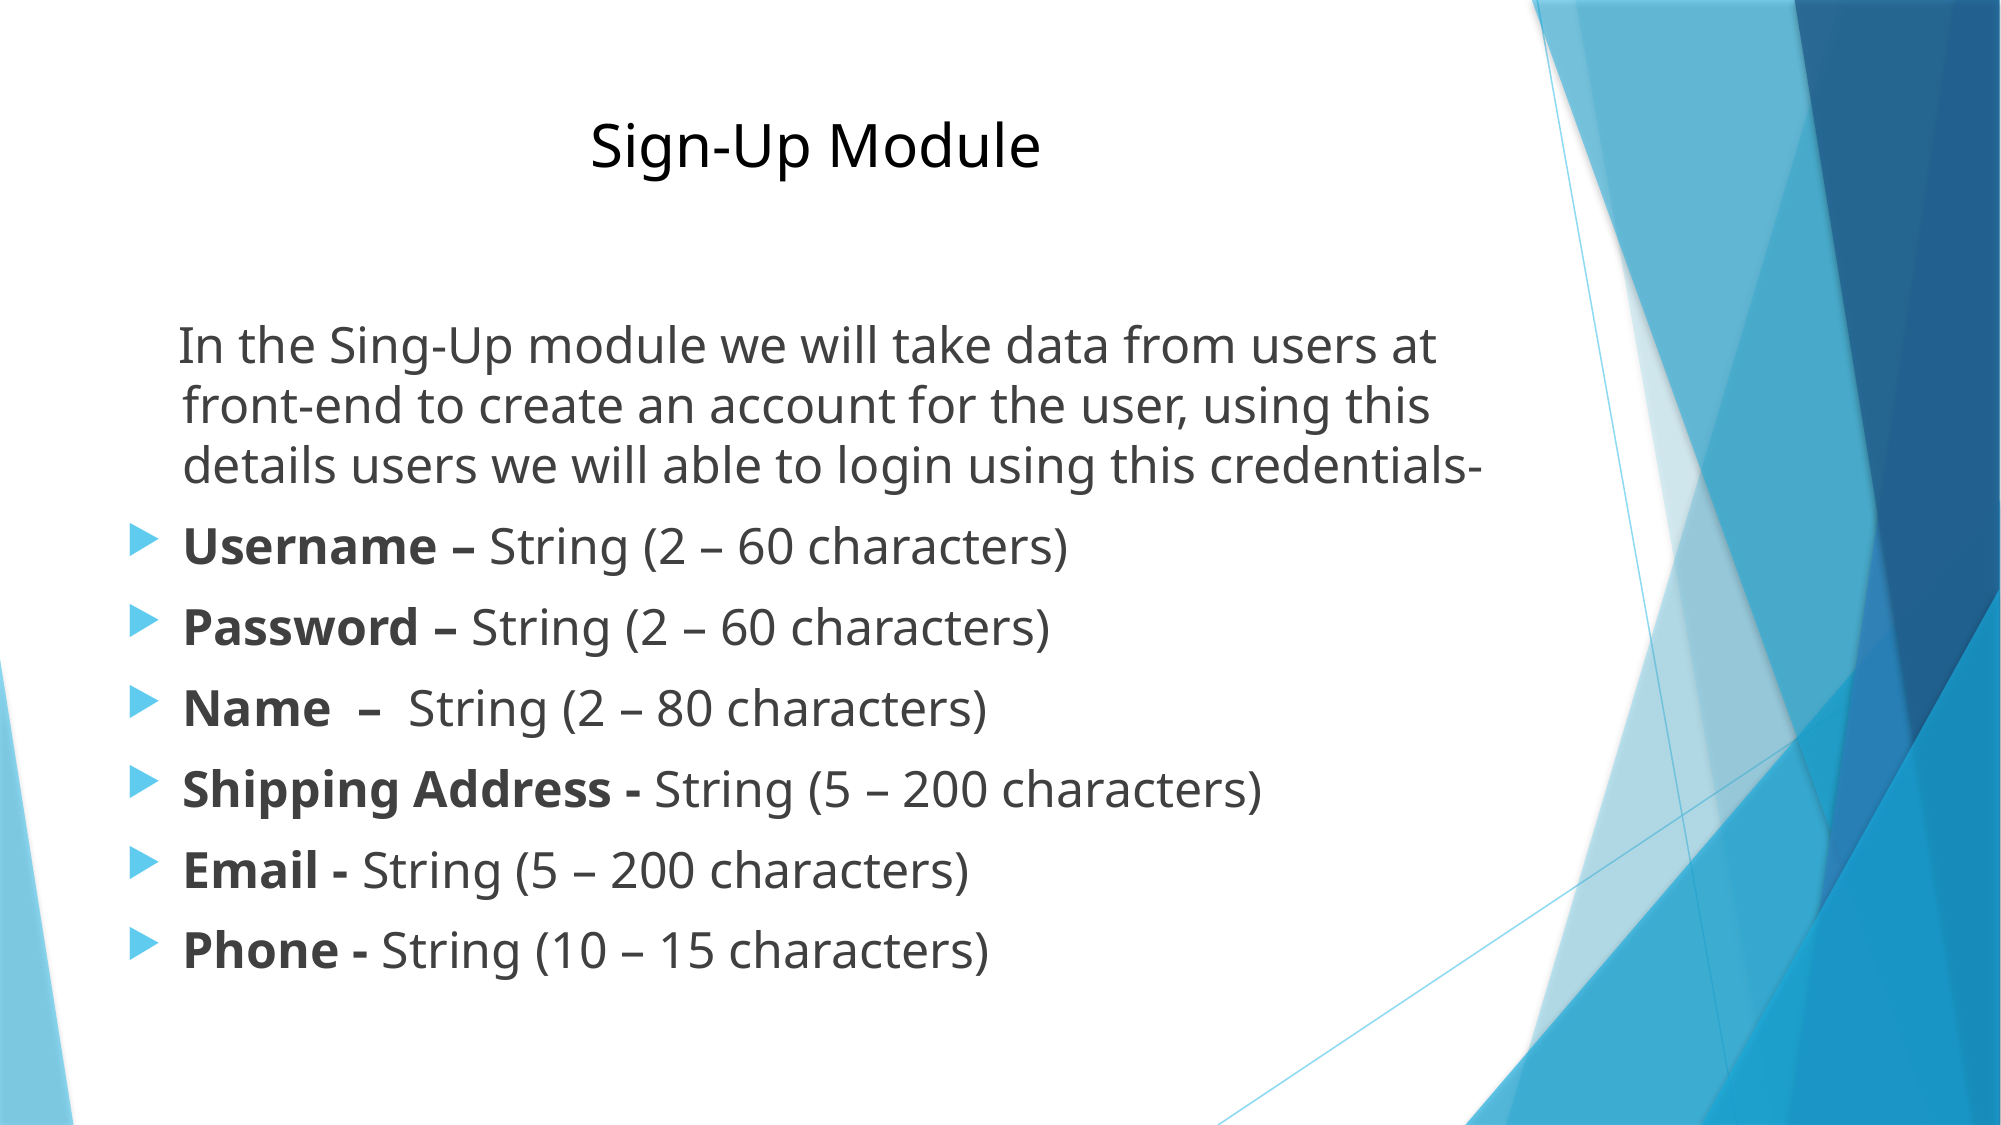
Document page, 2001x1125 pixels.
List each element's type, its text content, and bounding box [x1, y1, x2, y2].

list In the Sing-Up module we will take data from users at front-end to create an account for the user, using this details users we will able to login using this credentials- Username – String (2 – 60 characters) Password – String (2 – 60 characters) Name – String (2 – 80 characters) Shipping Address - String (5 – 200 characters) Email - String (5 – 200 characters) Phone - String (10 – 15 characters) [111, 306, 1522, 1053]
title Sign-Up Module [111, 99, 1522, 306]
